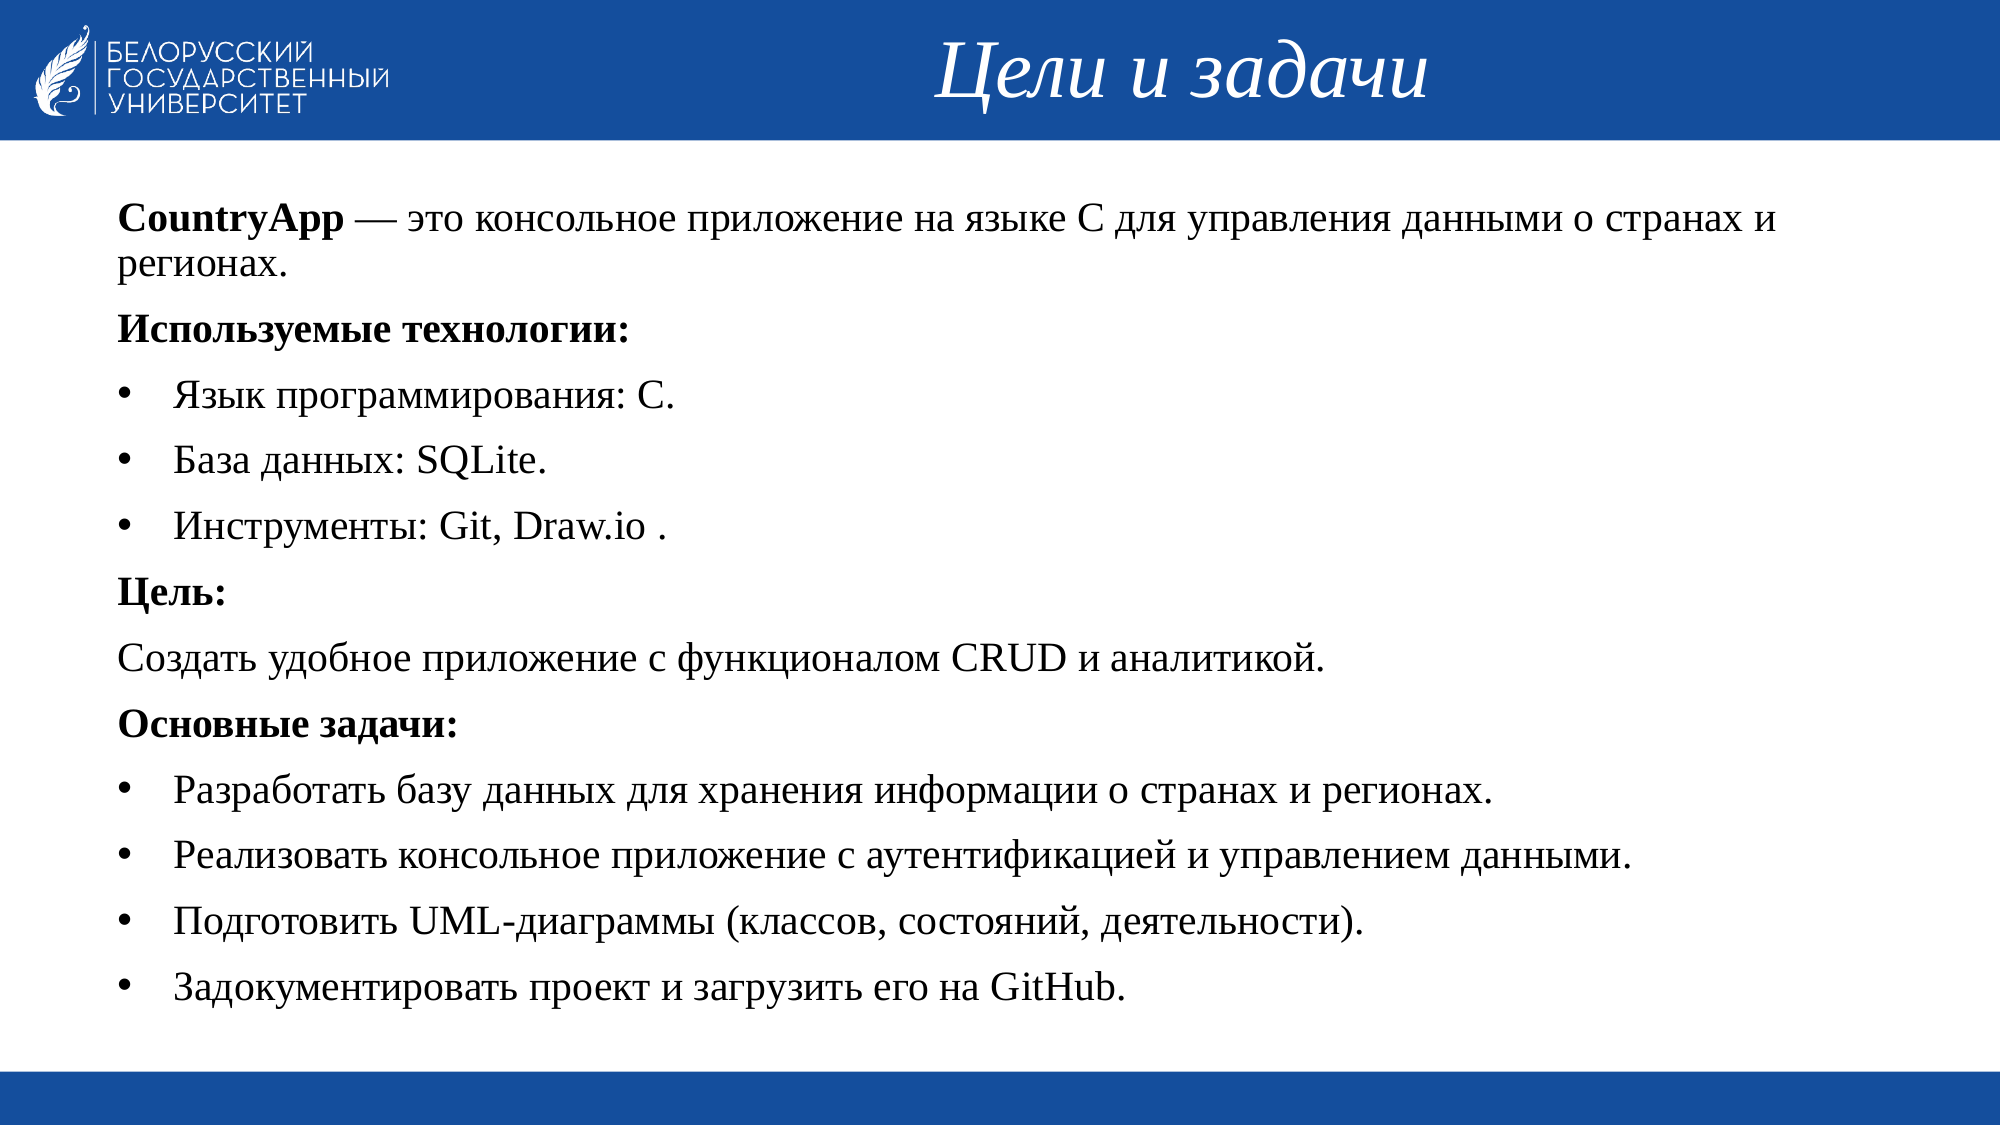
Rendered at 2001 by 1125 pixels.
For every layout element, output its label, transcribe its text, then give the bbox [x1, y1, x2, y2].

picture [33, 25, 388, 116]
list CountryApp — это консольное приложение на языке C для управления данными о странах и регионах. Используемые технологии: Язык программирования: C. База данных: SQLite. Инструменты: Git, Draw.io . Цель: Создать удобное приложение с функционалом CRUD и аналитикой. Основные задачи: Разработать базу данных для хранения информации о странах и регионах. Реализовать консольное приложение с аутентификацией и управлением данными. Подготовить UML-диаграммы (классов, состояний, деятельности). Задокументировать проект и загрузить его на GitHub. [102, 187, 1890, 1058]
title Цели и задачи [391, 6, 1975, 134]
